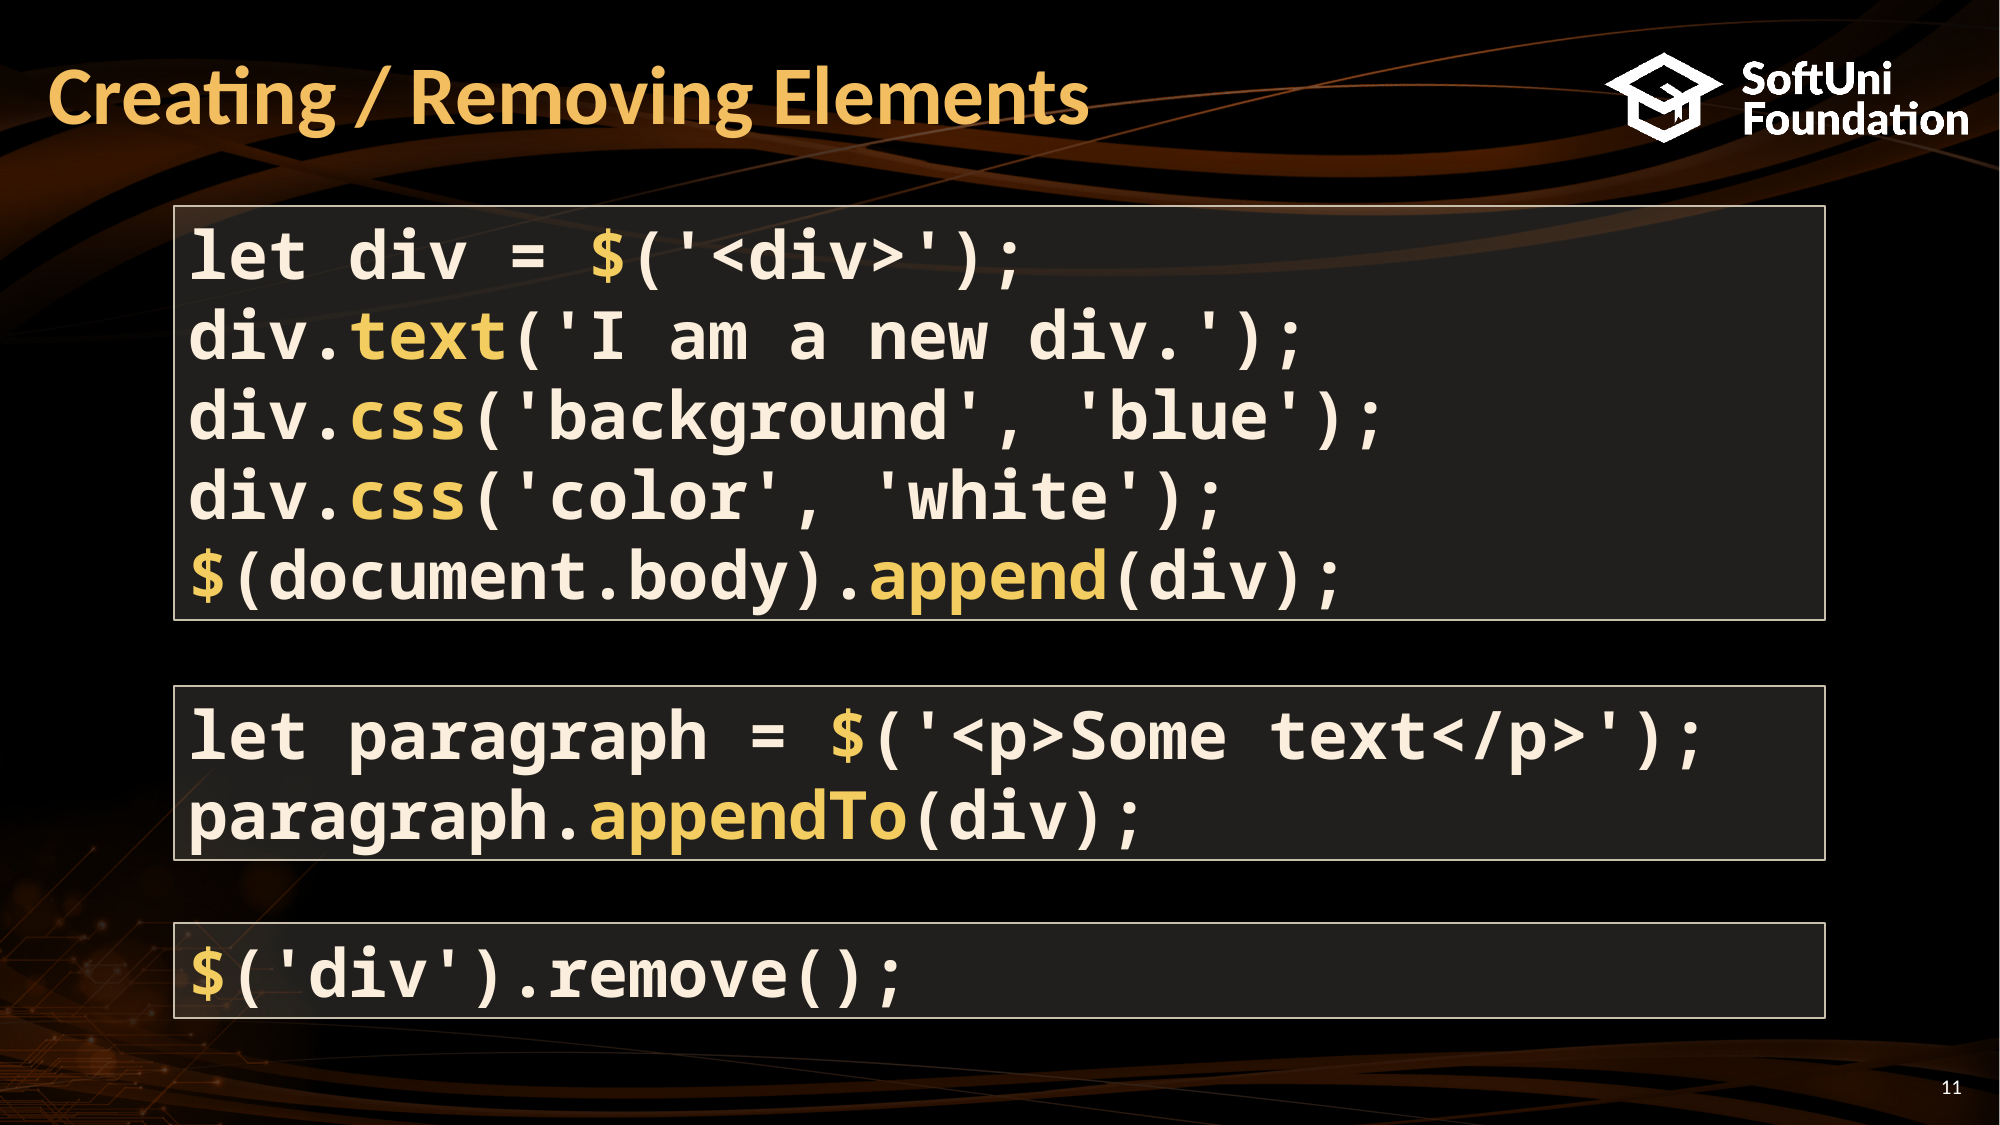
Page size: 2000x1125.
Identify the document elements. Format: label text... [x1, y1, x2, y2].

text_box let div = $('<div>'); div.text('I am a new div.'); div.css('background', 'blue'); div.css('color', 'white'); $(document.body).append(div); [174, 205, 1825, 621]
picture [0, 0, 2000, 1125]
text_box let paragraph = $('<p>Some text</p>'); paragraph.appendTo(div); [174, 685, 1825, 861]
text_box $('div').remove(); [174, 923, 1825, 1018]
slide_number 11 [1897, 1070, 1968, 1103]
title Creating / Removing Elements [30, 6, 1602, 189]
